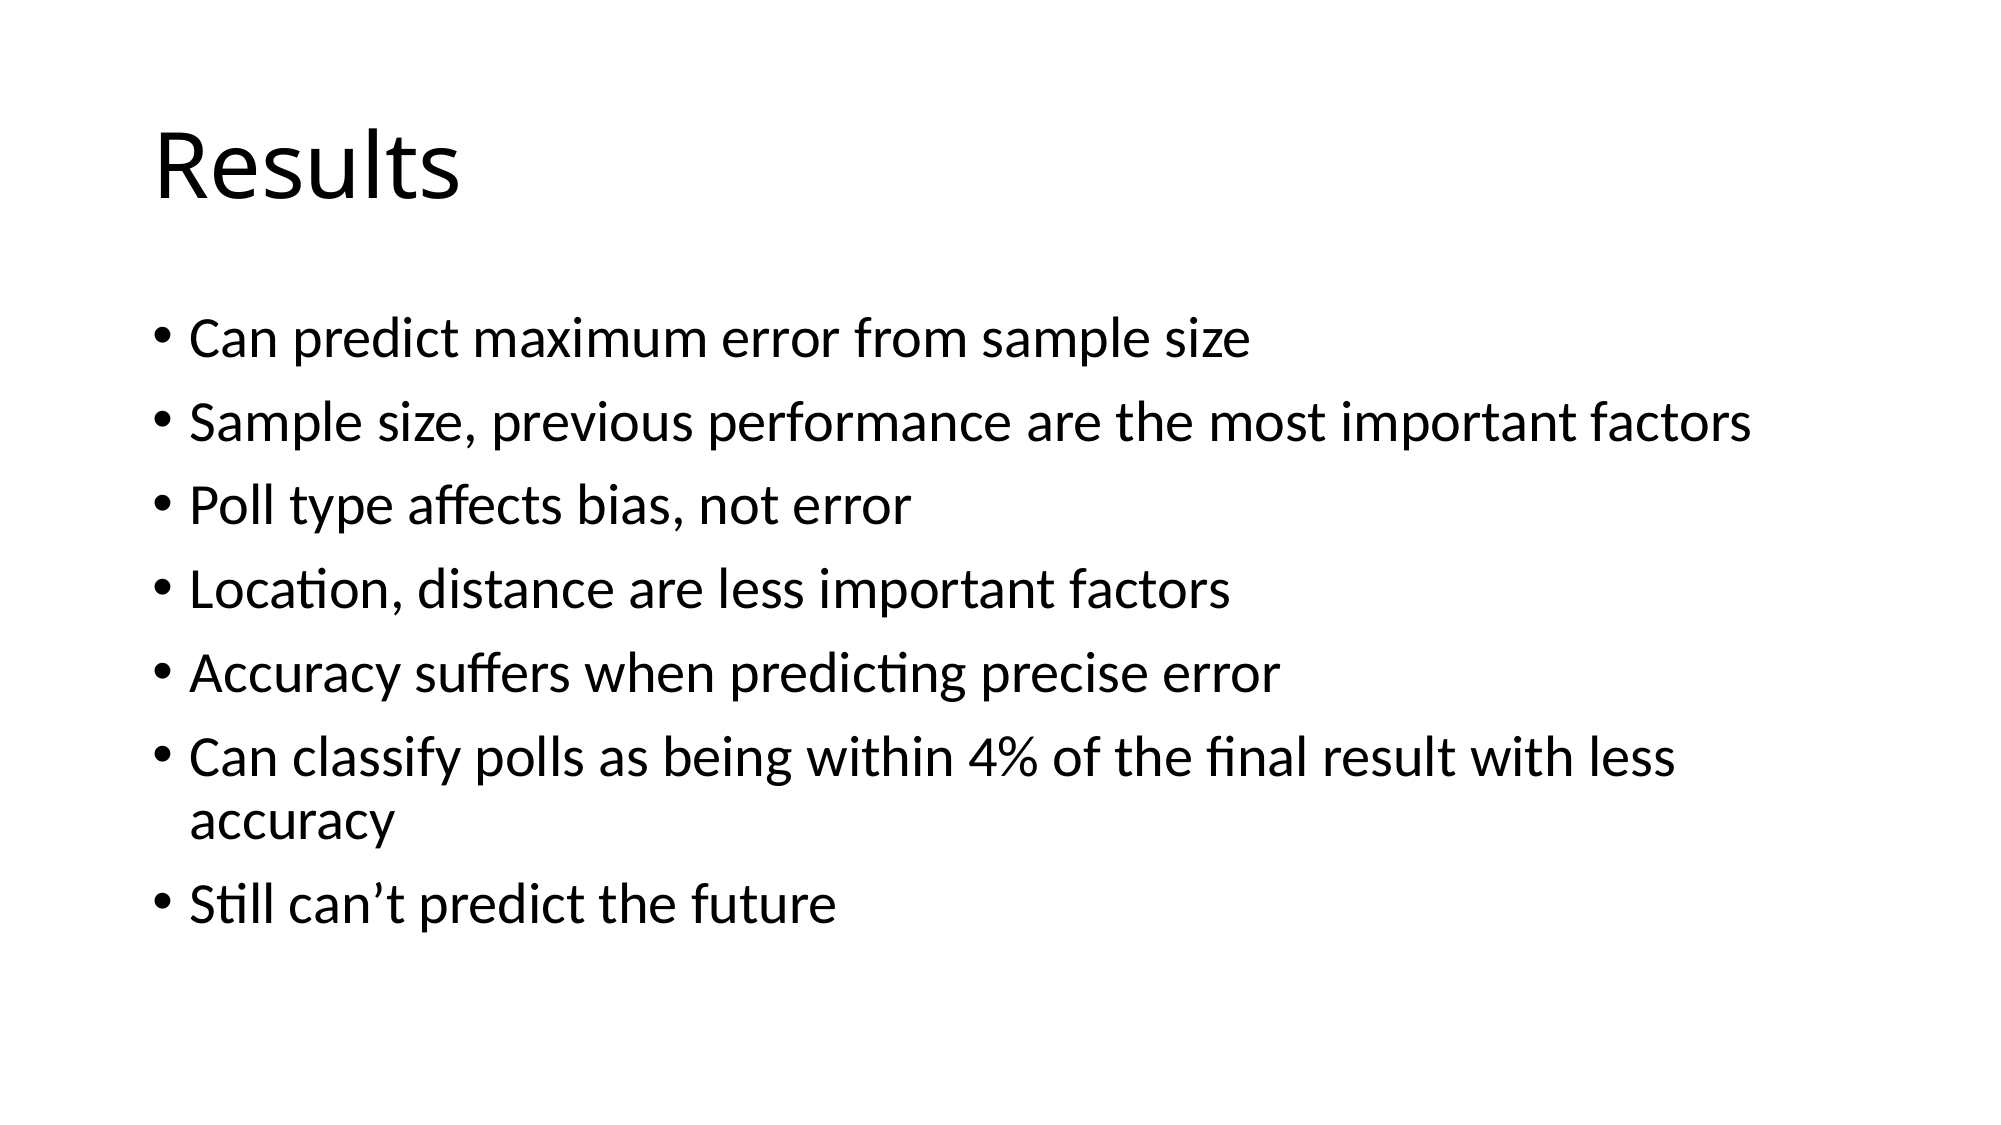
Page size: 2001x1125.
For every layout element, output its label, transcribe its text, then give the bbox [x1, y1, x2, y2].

title Results [137, 59, 1863, 278]
list Can predict maximum error from sample size Sample size, previous performance are the most important factors Poll type affects bias, not error Location, distance are less important factors Accuracy suffers when predicting precise error Can classify polls as being within 4% of the final result with less accuracy Still can’t predict the future [137, 299, 1863, 1014]
